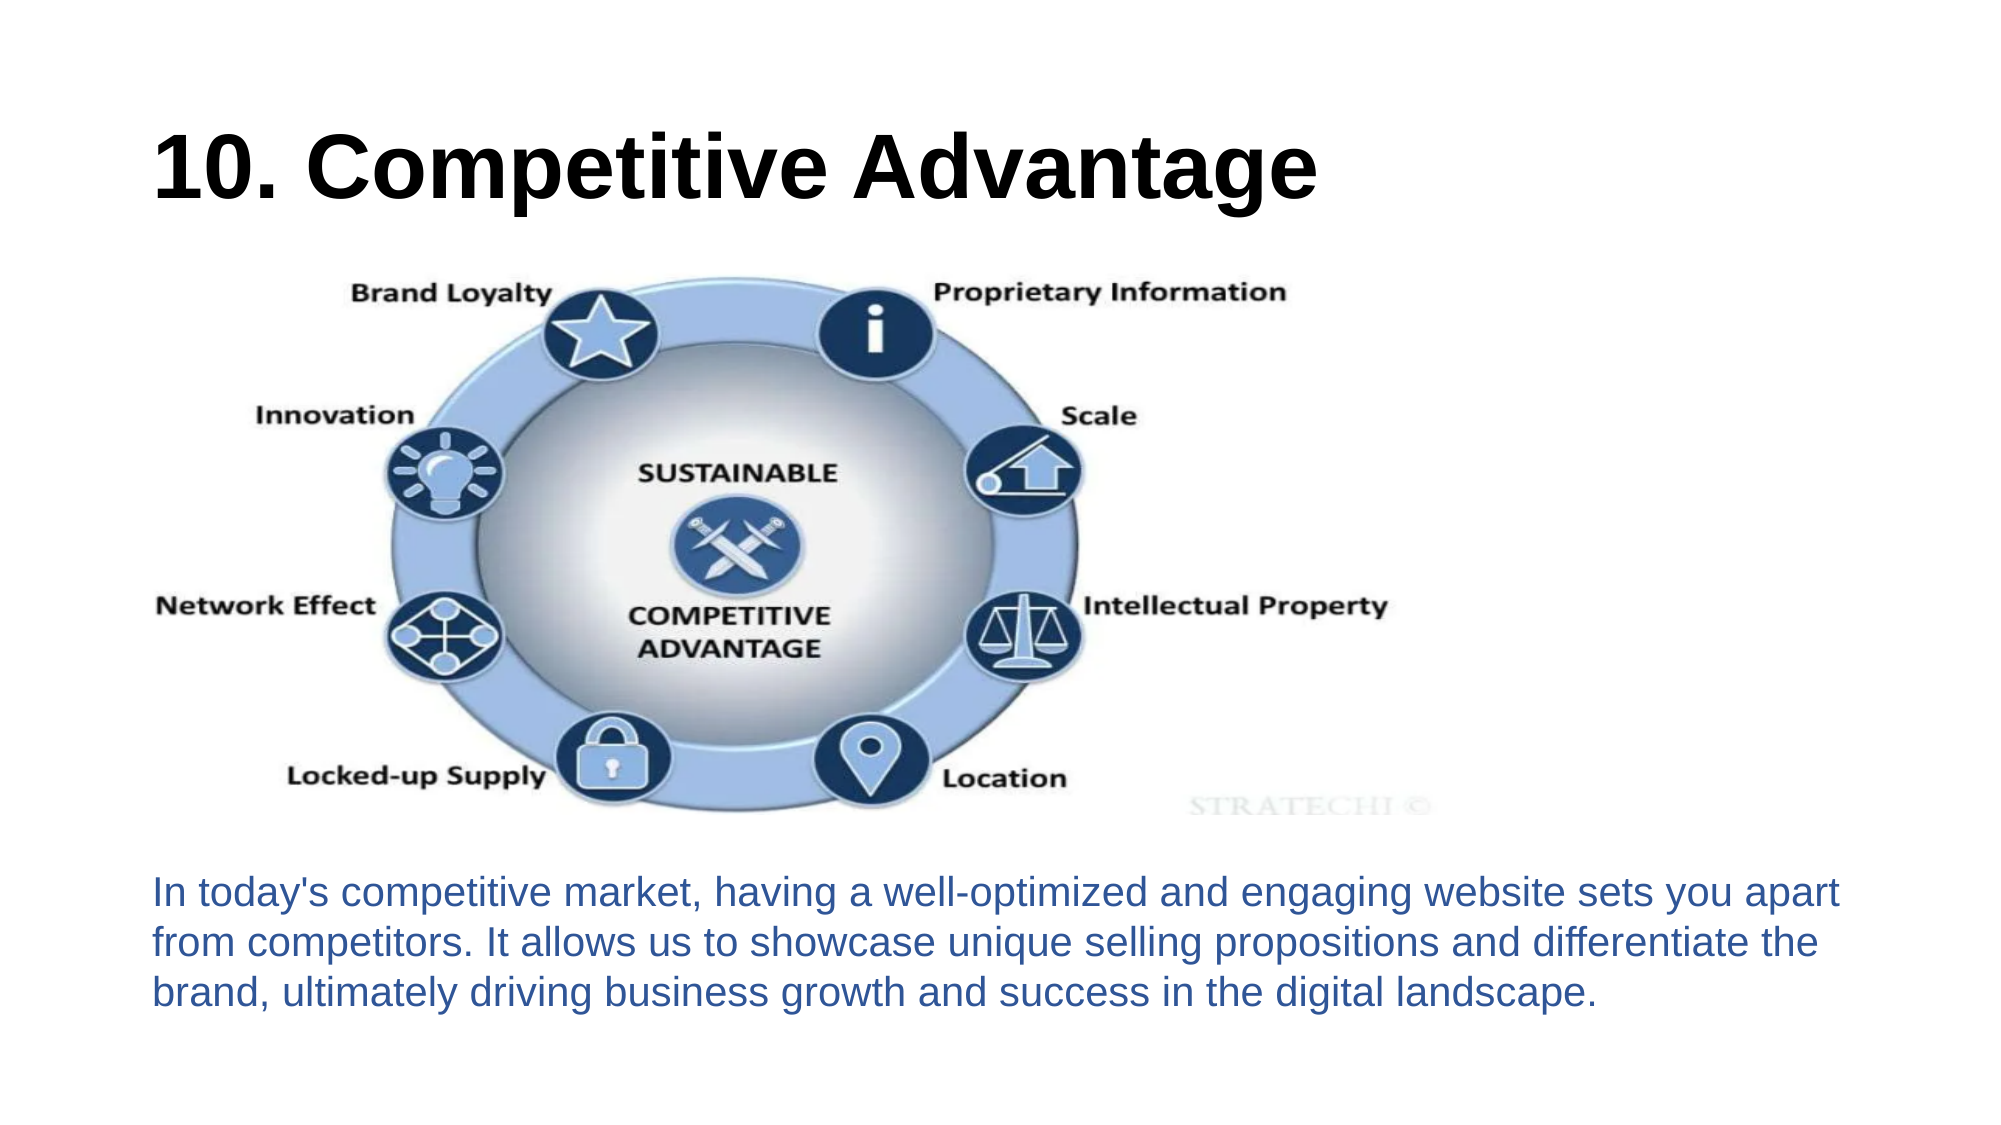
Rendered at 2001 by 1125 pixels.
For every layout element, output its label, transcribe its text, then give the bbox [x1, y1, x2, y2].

text_box In today's competitive market, having a well-optimized and engaging website sets you apart from competitors. It allows us to showcase unique selling propositions and differentiate the brand, ultimately driving business growth and success in the digital landscape. [137, 857, 1863, 1123]
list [111, 259, 1448, 815]
title 10. Competitive Advantage [137, 59, 1863, 278]
